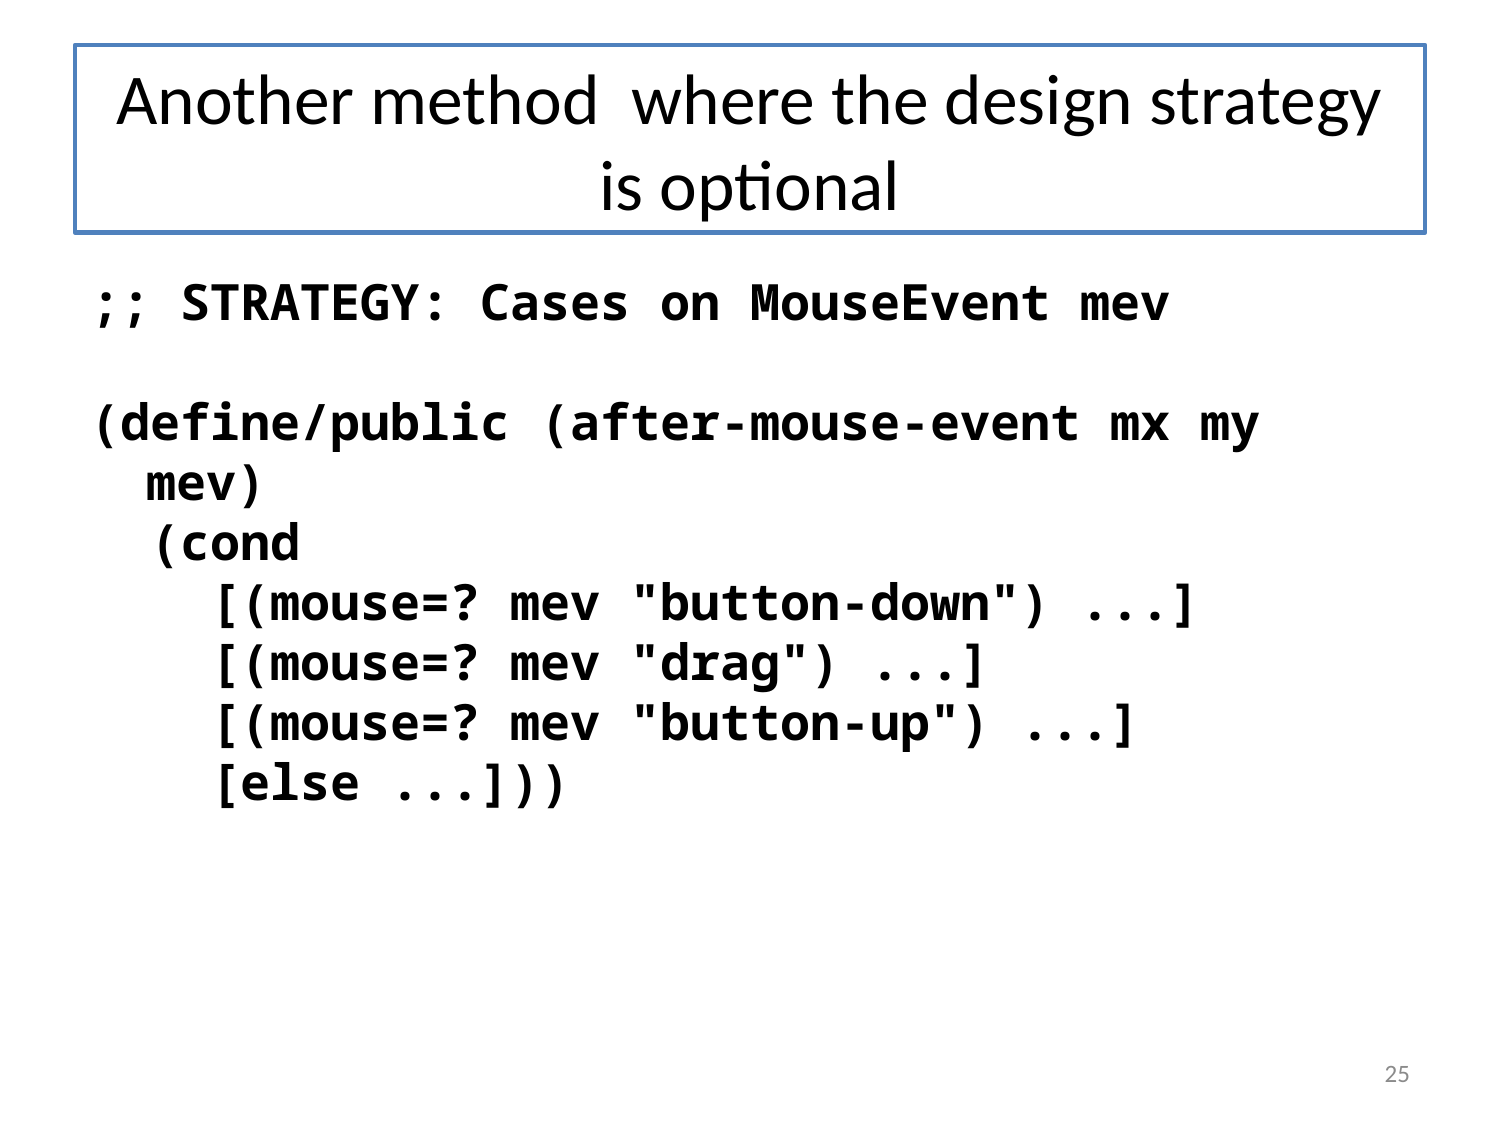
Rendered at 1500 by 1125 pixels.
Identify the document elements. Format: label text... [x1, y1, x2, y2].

slide_number 25 [1074, 1042, 1425, 1103]
list ;; STRATEGY: Cases on MouseEvent mev (define/public (after-mouse-event mx my mev) (cond [(mouse=? mev "button-down") ...] [(mouse=? mev "drag") ...] [(mouse=? mev "button-up") ...] [else ...])) [75, 262, 1425, 1005]
title Another method where the design strategy is optional [73, 43, 1427, 235]
